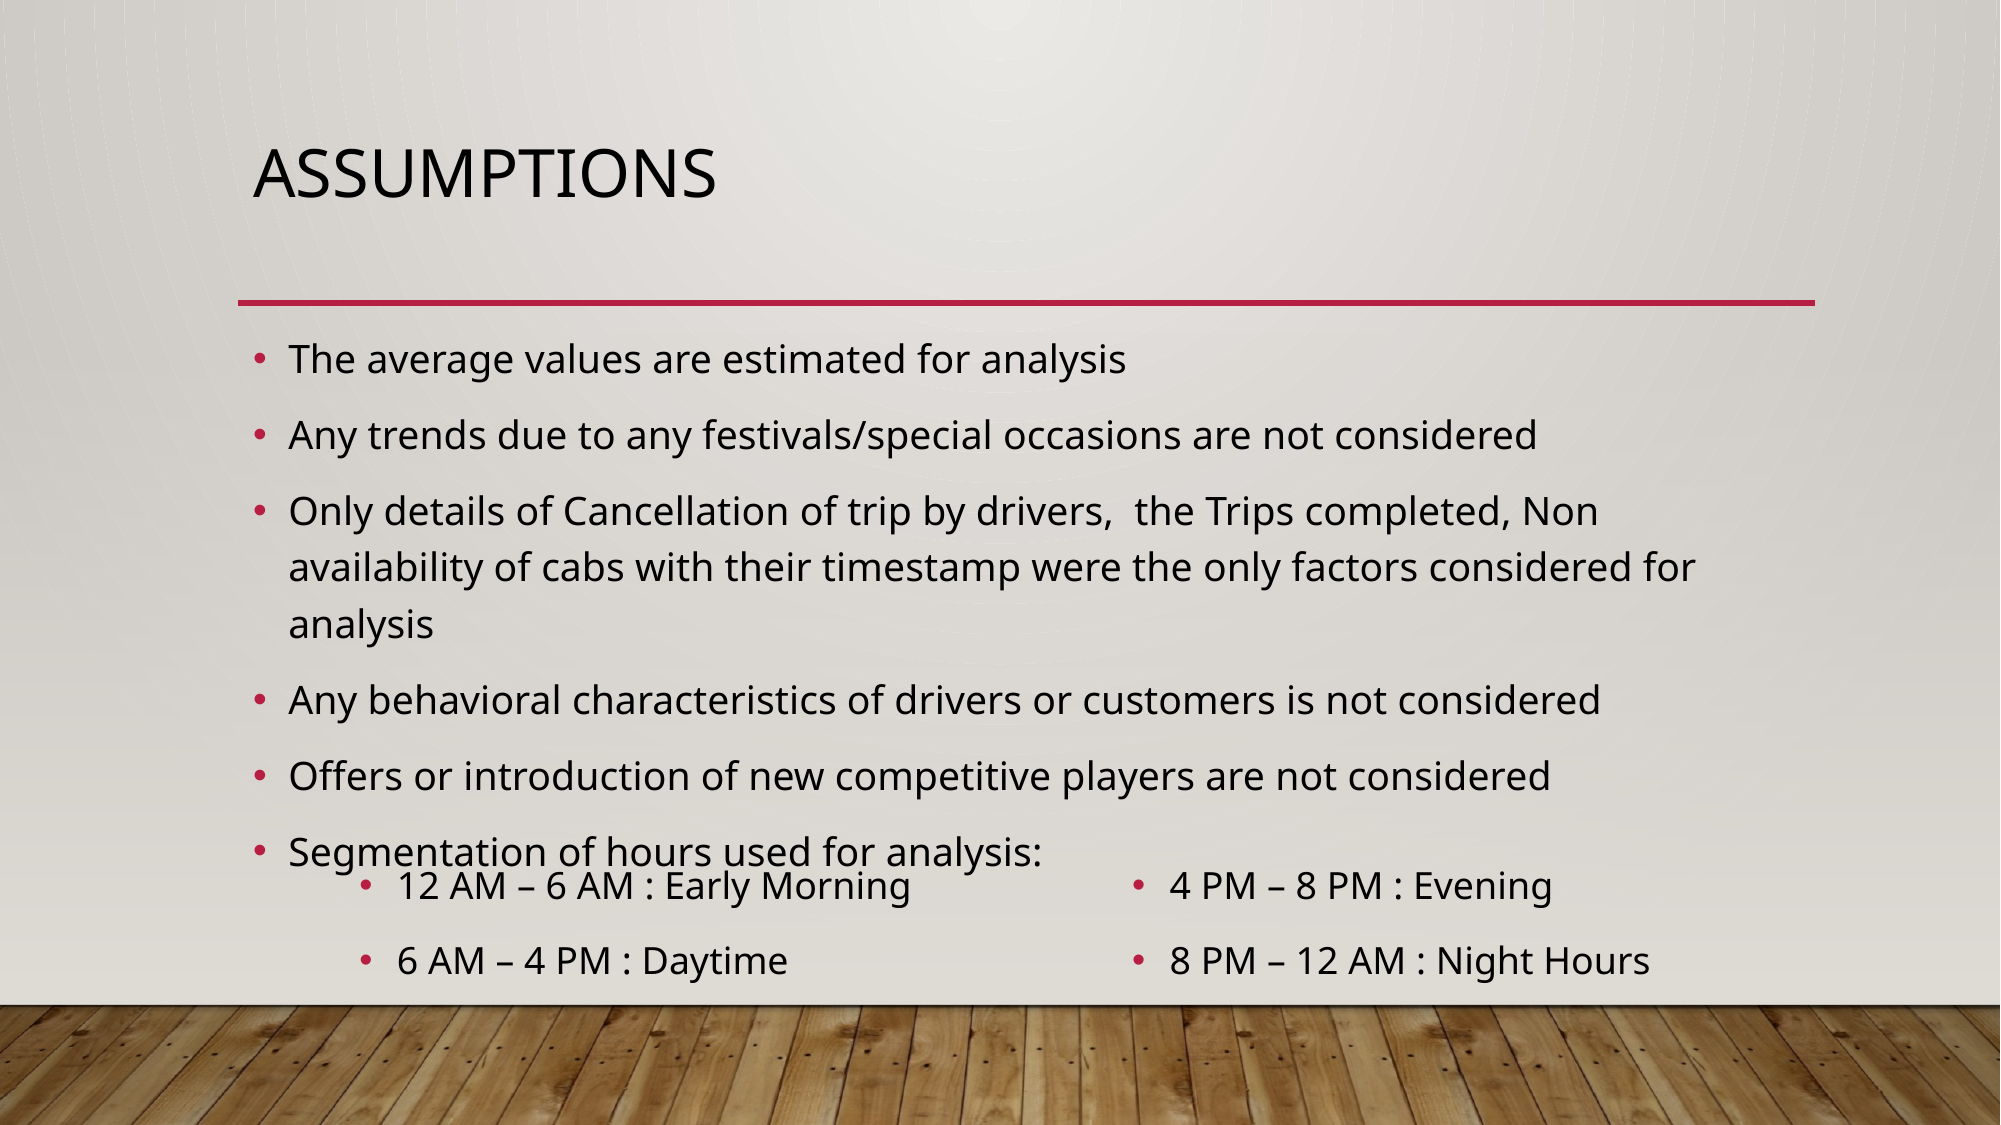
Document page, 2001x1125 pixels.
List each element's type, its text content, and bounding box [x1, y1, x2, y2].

title Assumptions [238, 131, 1814, 305]
text_box 12 AM – 6 AM : Early Morning 6 AM – 4 PM : Daytime 4 PM – 8 PM : Evening 8 PM – 12 AM : Night Hours [344, 845, 1920, 1031]
picture [0, 1005, 2000, 1125]
list The average values are estimated for analysis Any trends due to any festivals/special occasions are not considered Only details of Cancellation of trip by drivers, the Trips completed, Non availability of cabs with their timestamp were the only factors considered for analysis Any behavioral characteristics of drivers or customers is not considered Offers or introduction of new competitive players are not considered Segmentation of hours used for analysis: [238, 317, 1814, 884]
